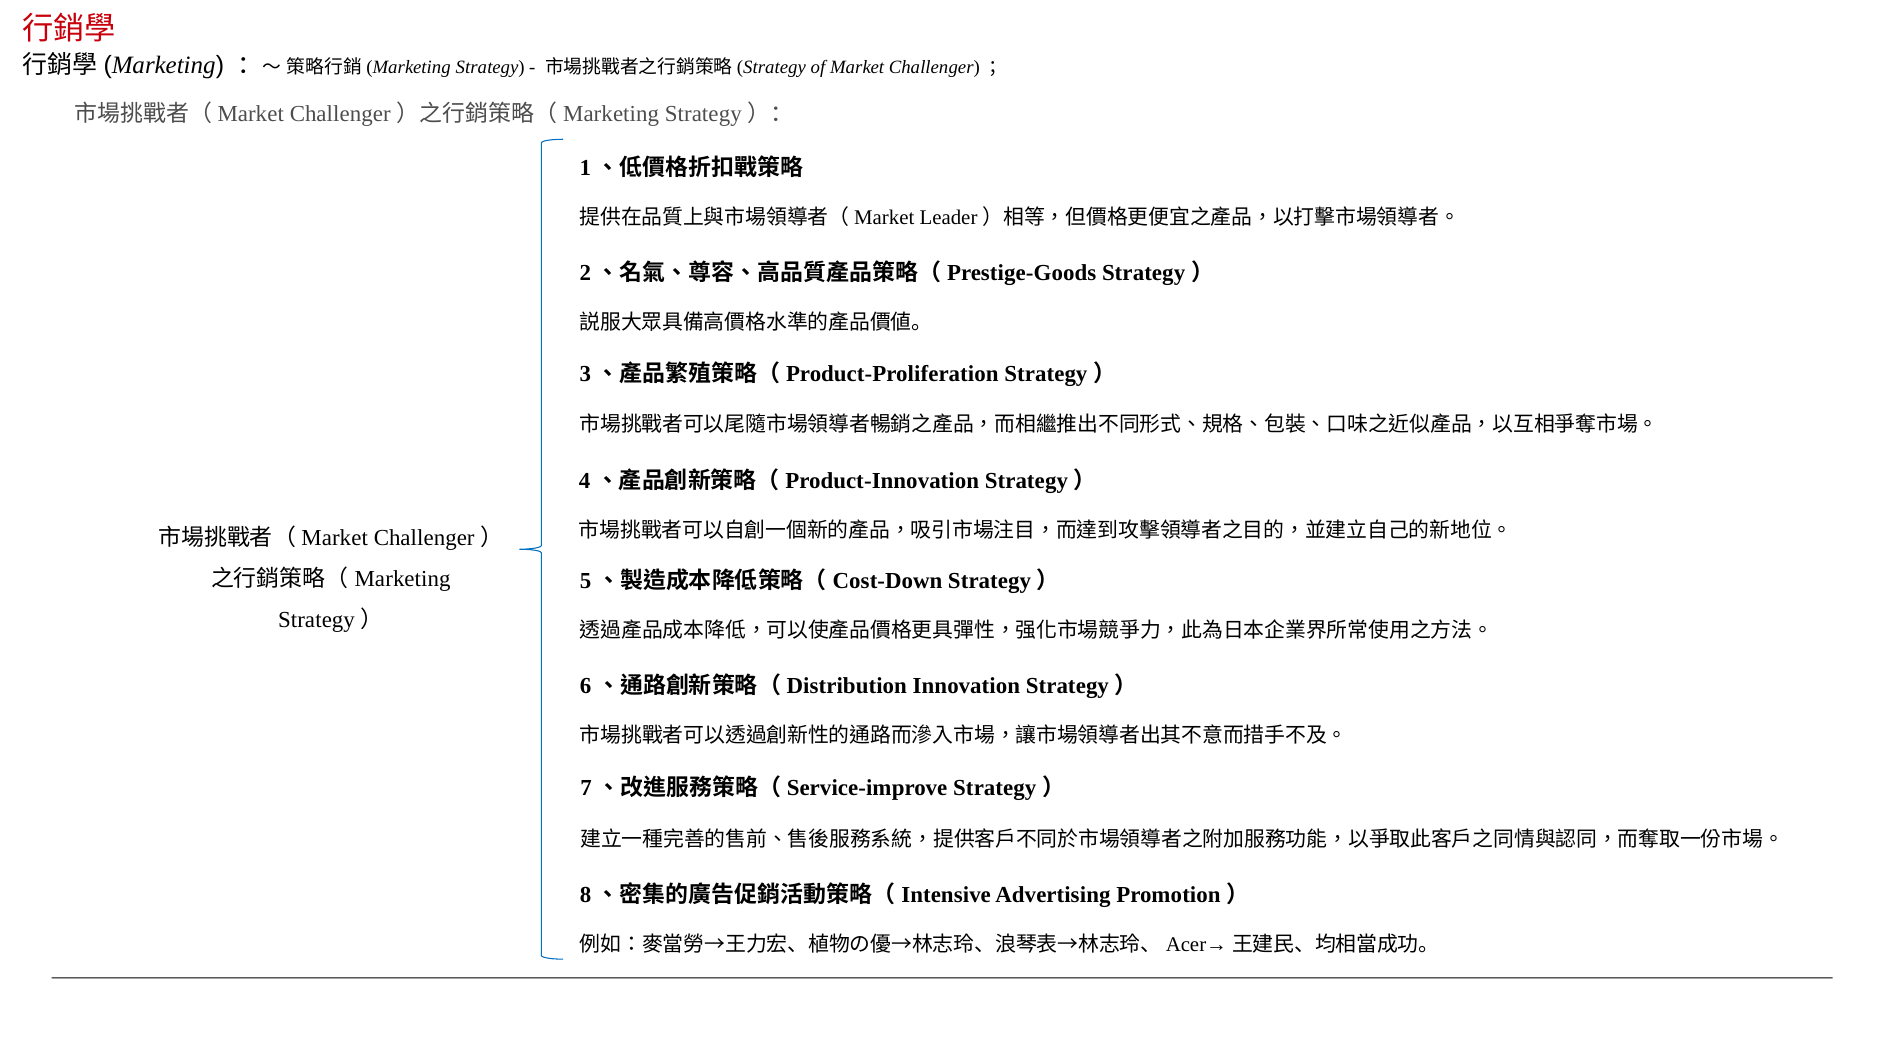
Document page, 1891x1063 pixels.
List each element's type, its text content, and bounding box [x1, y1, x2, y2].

text_box 市場挑戰者可以自創一個新的產品，吸引市場注目，而達到攻擊領導者之目的，並建立自己的新地位。 [564, 496, 1812, 549]
text_box 建立一種完善的售前、售後服務系統，提供客戶不同於市場領導者之附加服務功能，以爭取此客戶之同情與認同，而奪取一份市場。 [565, 805, 1814, 858]
text_box 6、通路創新策略（Distribution Innovation Strategy） [565, 649, 1813, 702]
text_box 市場挑戰者（Market Challenger）之行銷策略（Marketing Strategy） [142, 501, 520, 640]
text_box 市場挑戰者可以尾隨市場領導者暢銷之產品，而相繼推出不同形式、規格、包裝、口味之近似產品，以互相爭奪市場。 [564, 391, 1813, 444]
text_box 4、產品創新策略（Product-Innovation Strategy） [564, 444, 1812, 496]
text_box 8、密集的廣告促銷活動策略（Intensive Advertising Promotion） [565, 858, 1813, 910]
text_box 5、製造成本降低策略（Cost-Down Strategy） [565, 544, 1813, 597]
text_box 市場挑戰者（Market Challenger）之行銷策略（Marketing Strategy）： [59, 87, 1237, 134]
text_box 提供在品質上與市場領導者（Market Leader）相等，但價格更便宜之產品，以打擊市場領導者。 [564, 183, 1813, 236]
text_box [518, 138, 564, 960]
text_box 2、名氣、尊容、高品質產品策略（Prestige-Goods Strategy） [564, 236, 1813, 288]
text_box 例如：麥當勞→王力宏、植物の優→林志玲、浪琴表→林志玲、Acer→王建民、均相當成功。 [565, 910, 1813, 964]
text_box 市場挑戰者可以透過創新性的通路而滲入市場，讓市場領導者出其不意而措手不及。 [565, 702, 1813, 751]
text_box 7、改進服務策略（Service-improve Strategy） [565, 751, 1814, 805]
text_box 行銷學 [7, 9, 1406, 39]
text_box 1、低價格折扣戰策略 [564, 131, 1813, 183]
text_box 行銷學(Marketing) ：～ 策略行銷(Marketing Strategy) - 市場挑戰者之行銷策略(Strategy of Market Challenger) ； [7, 39, 1572, 87]
text_box 説服大眾具備高價格水準的產品價値。 [564, 288, 1813, 337]
text_box 3、產品繁殖策略（Product-Proliferation Strategy） [564, 337, 1813, 391]
text_box 透過產品成本降低，可以使產品價格更具彈性，强化市場競爭力，此為日本企業界所常使用之方法。 [565, 597, 1813, 649]
